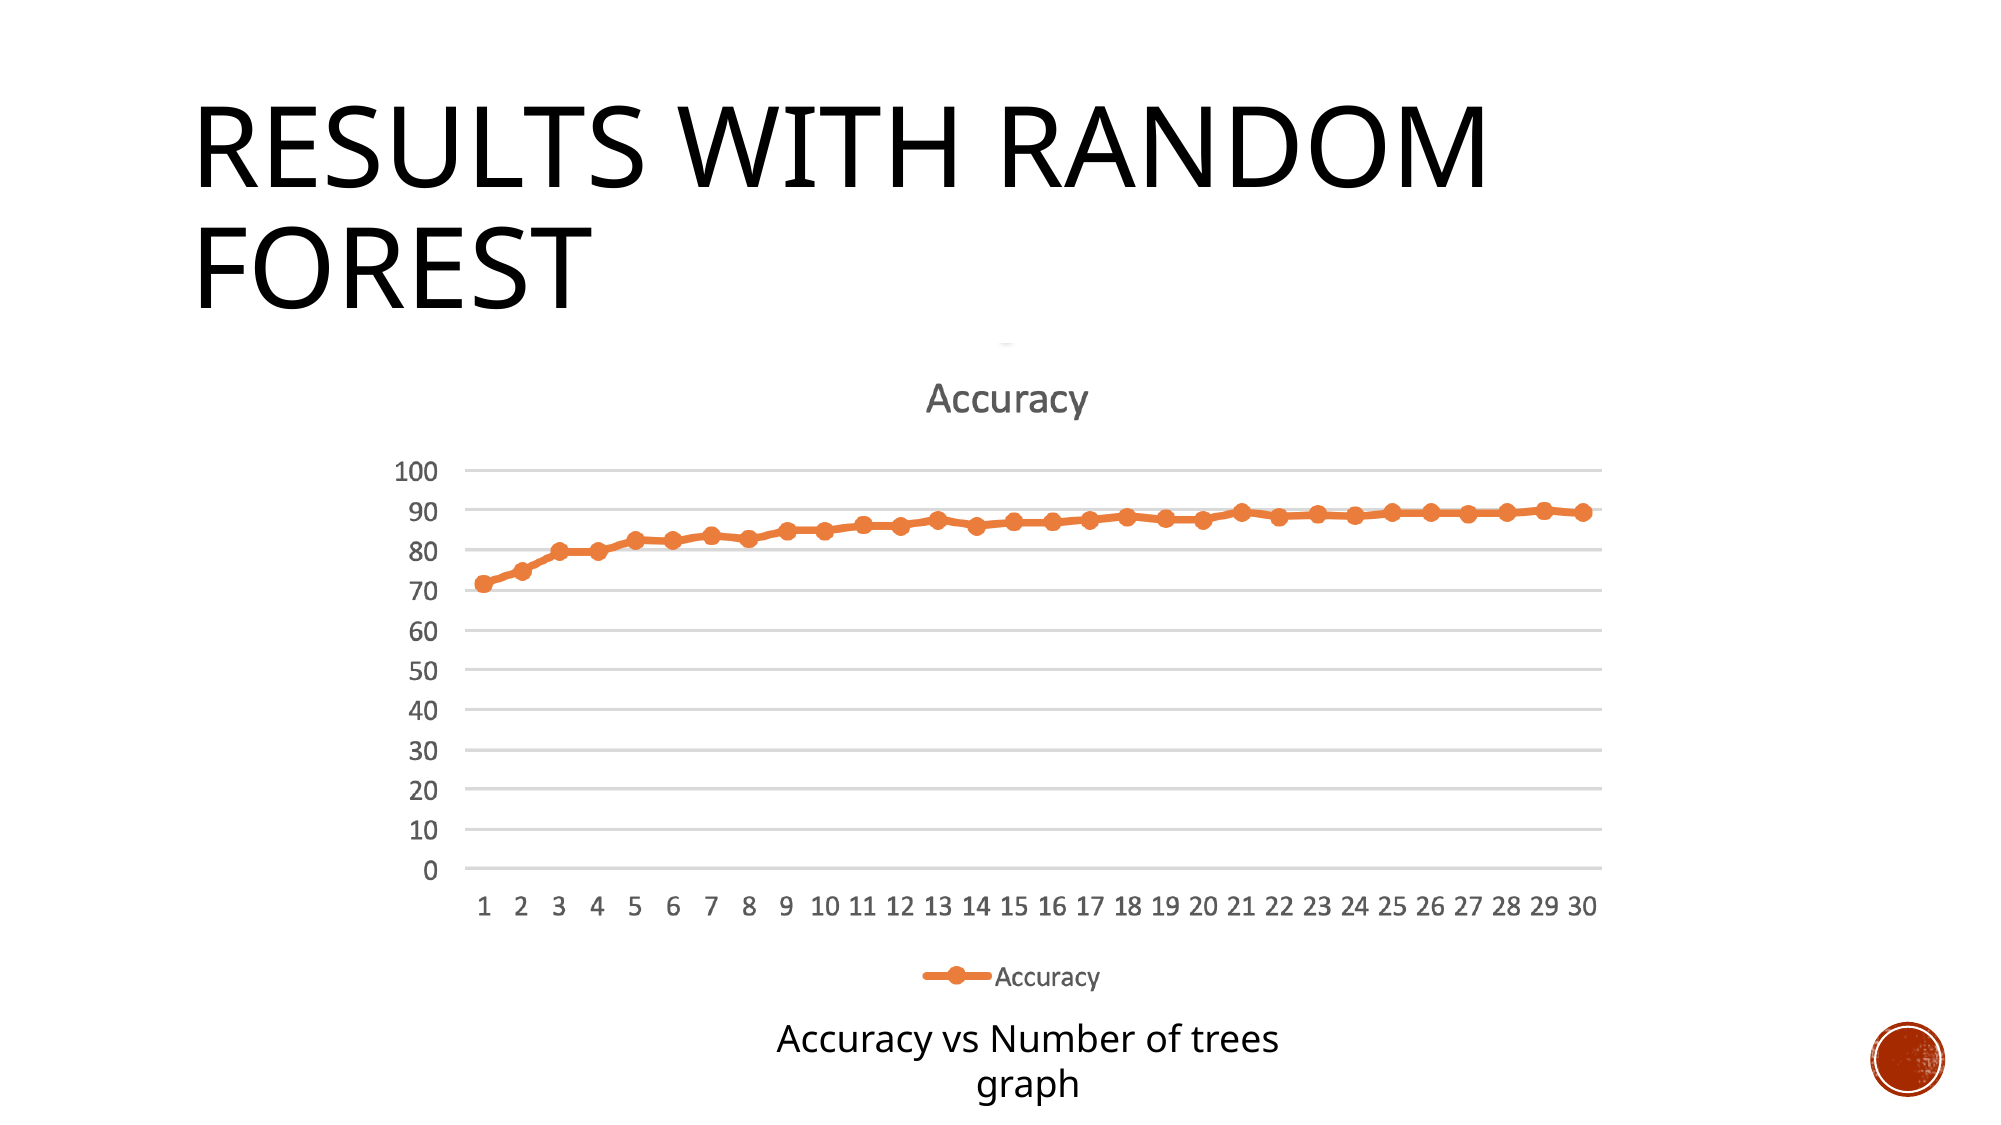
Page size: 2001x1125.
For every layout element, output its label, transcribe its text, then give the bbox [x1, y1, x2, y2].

text_box Accuracy vs Number of trees graph [743, 1009, 1313, 1113]
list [385, 347, 1616, 1006]
title Results with Random Forest [175, 79, 1826, 344]
